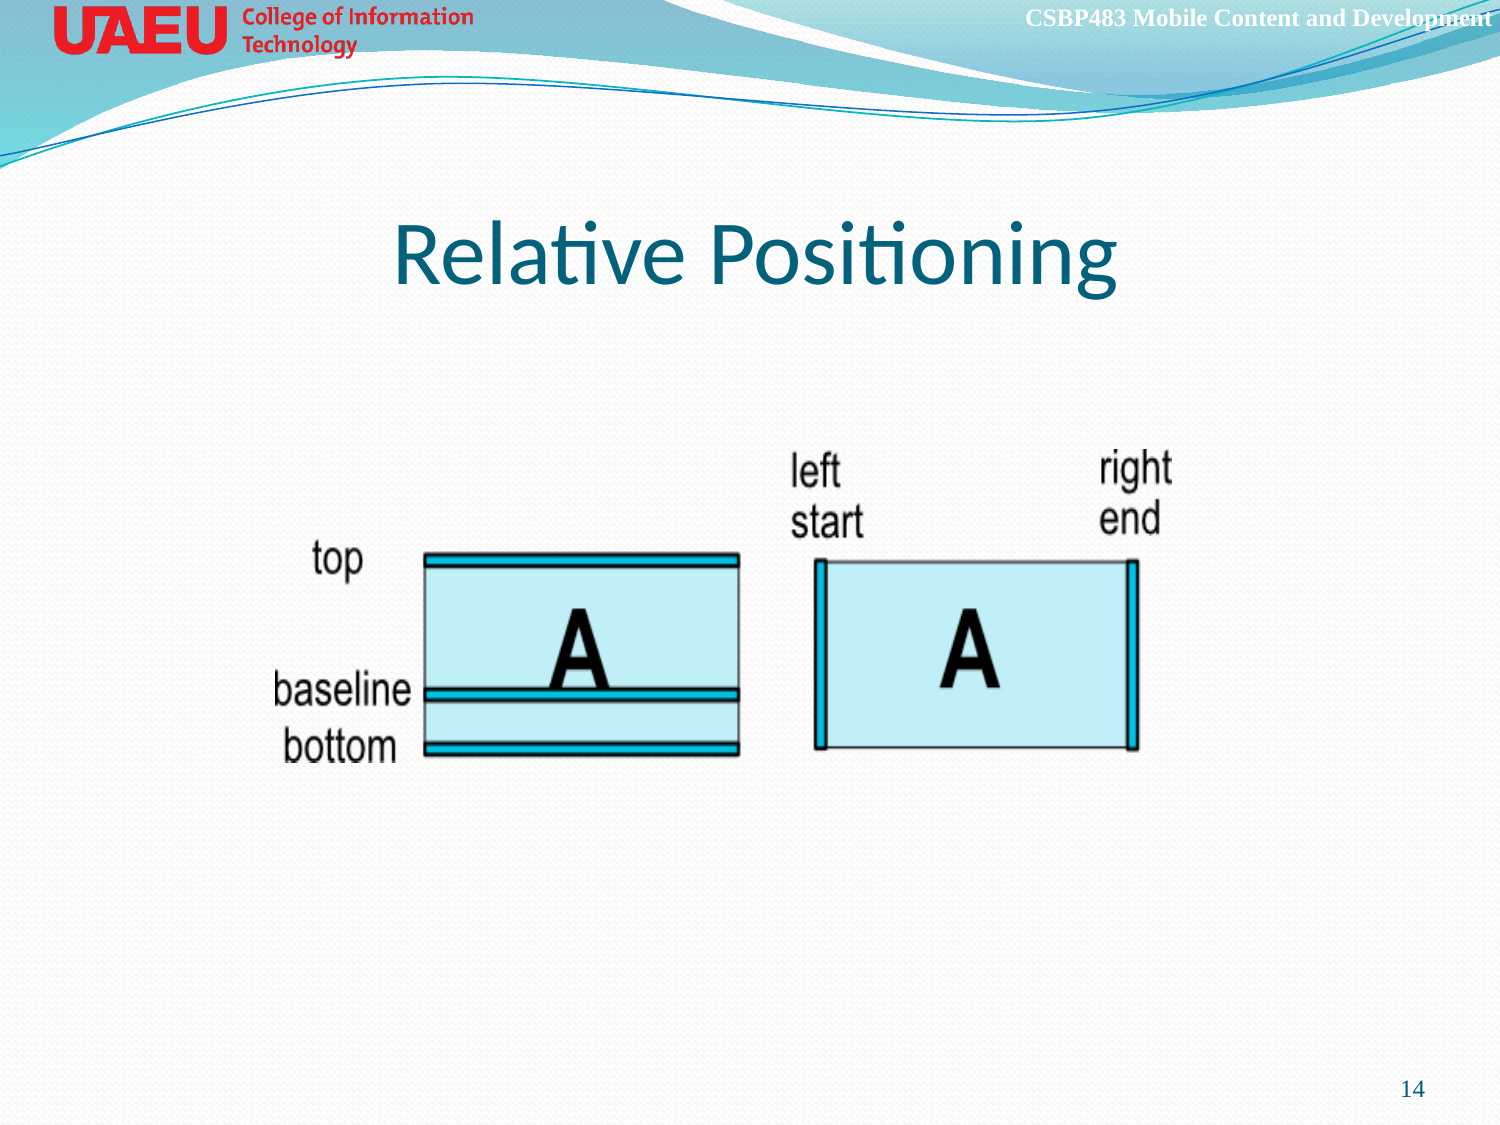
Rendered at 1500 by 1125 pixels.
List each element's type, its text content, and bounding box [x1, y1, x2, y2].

slide_number 14 [1299, 1042, 1425, 1103]
picture [274, 449, 1173, 763]
title Relative Positioning [75, 115, 1438, 303]
picture [50, 2, 475, 61]
